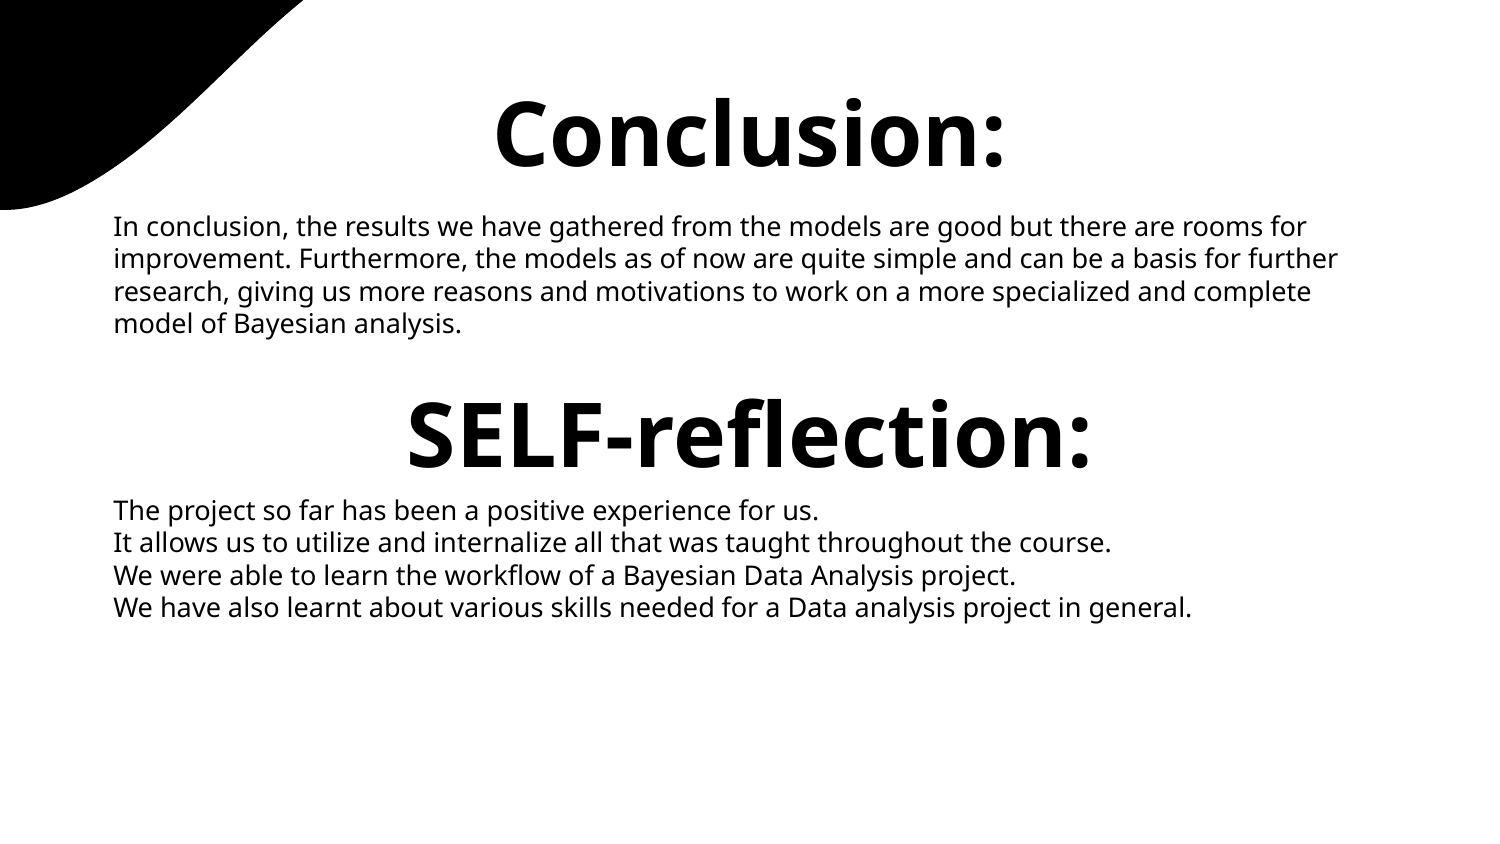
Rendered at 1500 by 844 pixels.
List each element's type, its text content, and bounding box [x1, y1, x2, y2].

title SELF-reflection: [118, 384, 1382, 478]
subtitle The project so far has been a positive experience for us. It allows us to utilize and internalize all that was taught throughout the course. We were able to learn the workflow of a Bayesian Data Analysis project. We have also learnt about various skills needed for a Data analysis project in general. [98, 478, 1402, 645]
subtitle In conclusion, the results we have gathered from the models are good but there are rooms for improvement. Furthermore, the models as of now are quite simple and can be a basis for further research, giving us more reasons and motivations to work on a more specialized and complete model of Bayesian analysis. [98, 193, 1402, 360]
title Conclusion: [118, 83, 1382, 178]
